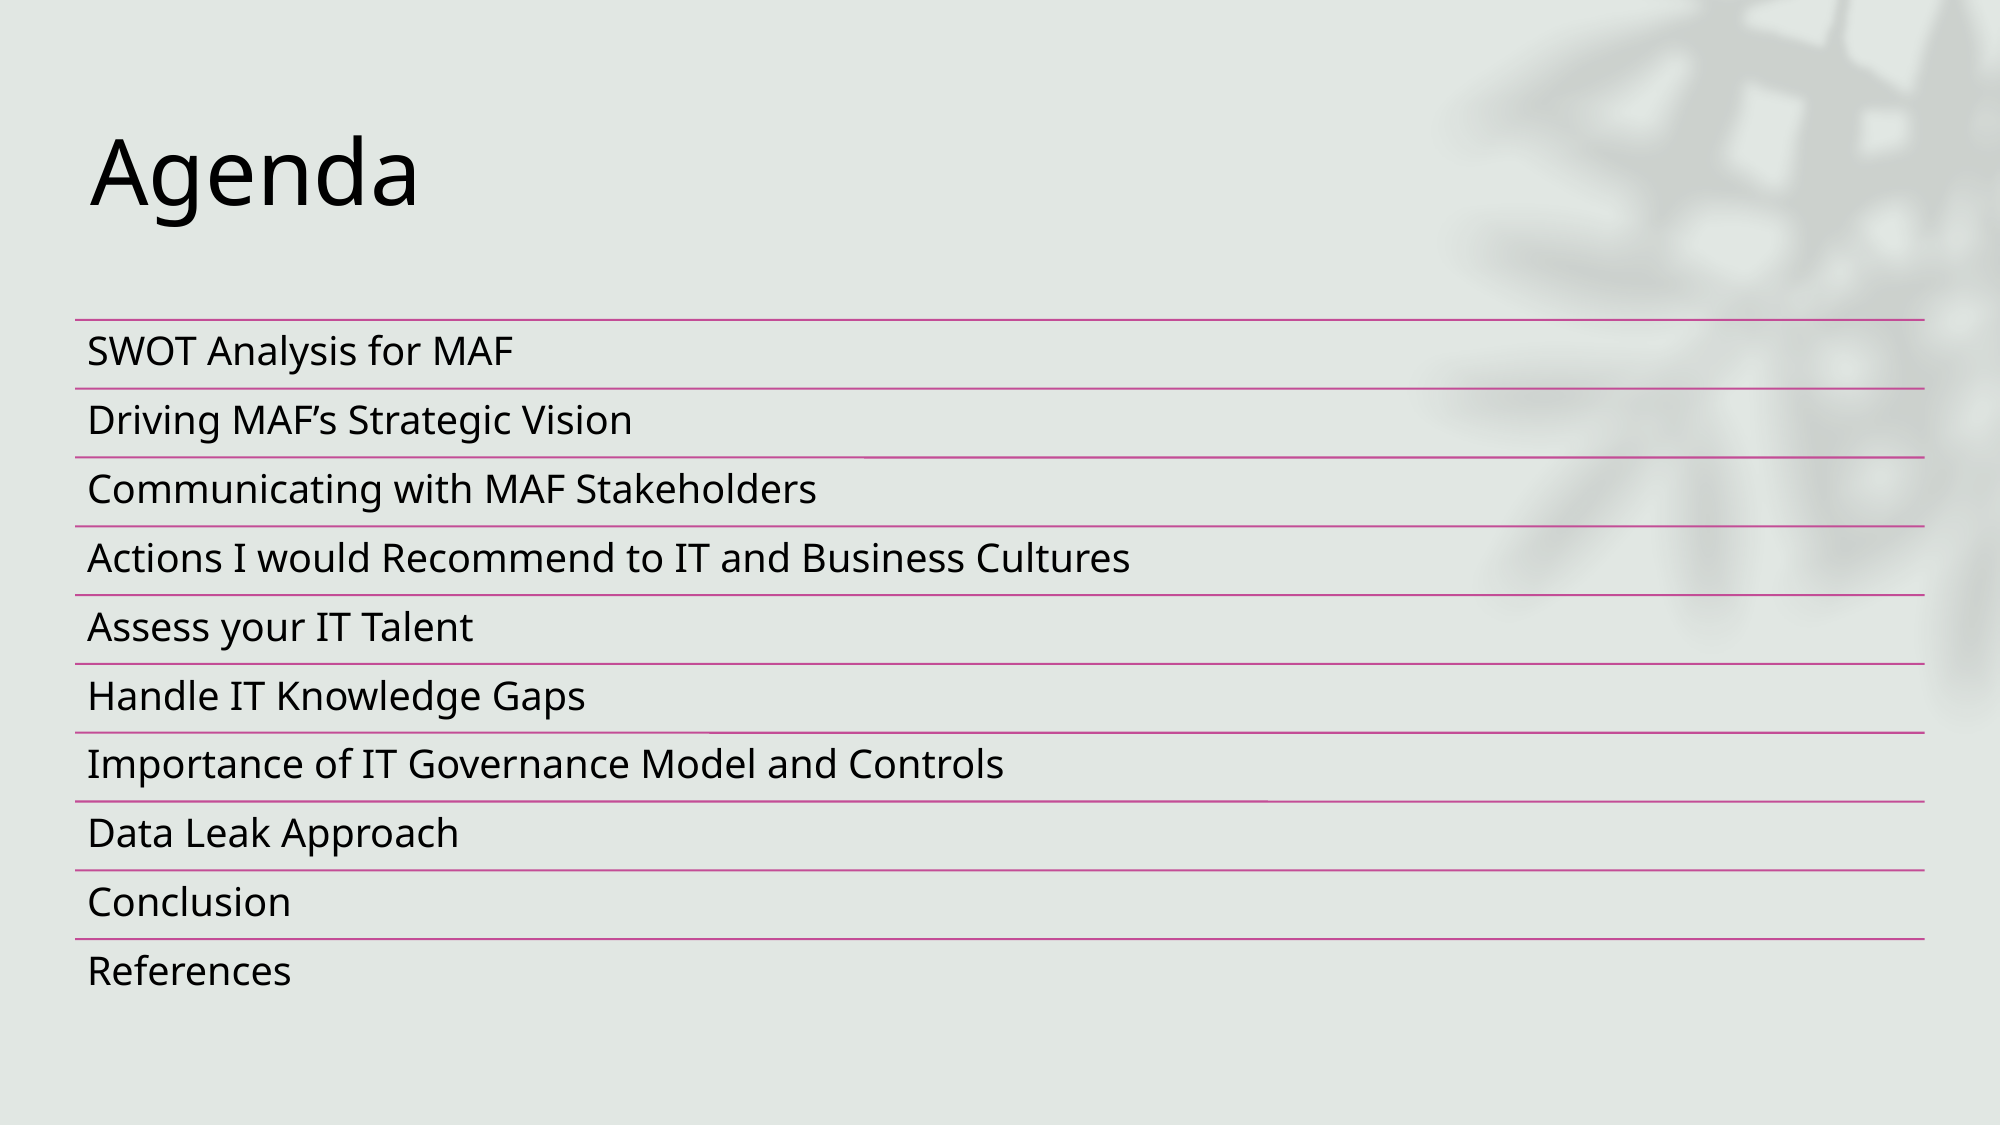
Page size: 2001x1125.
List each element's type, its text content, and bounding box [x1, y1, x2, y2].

title Agenda [75, 60, 1863, 278]
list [75, 319, 1925, 1009]
